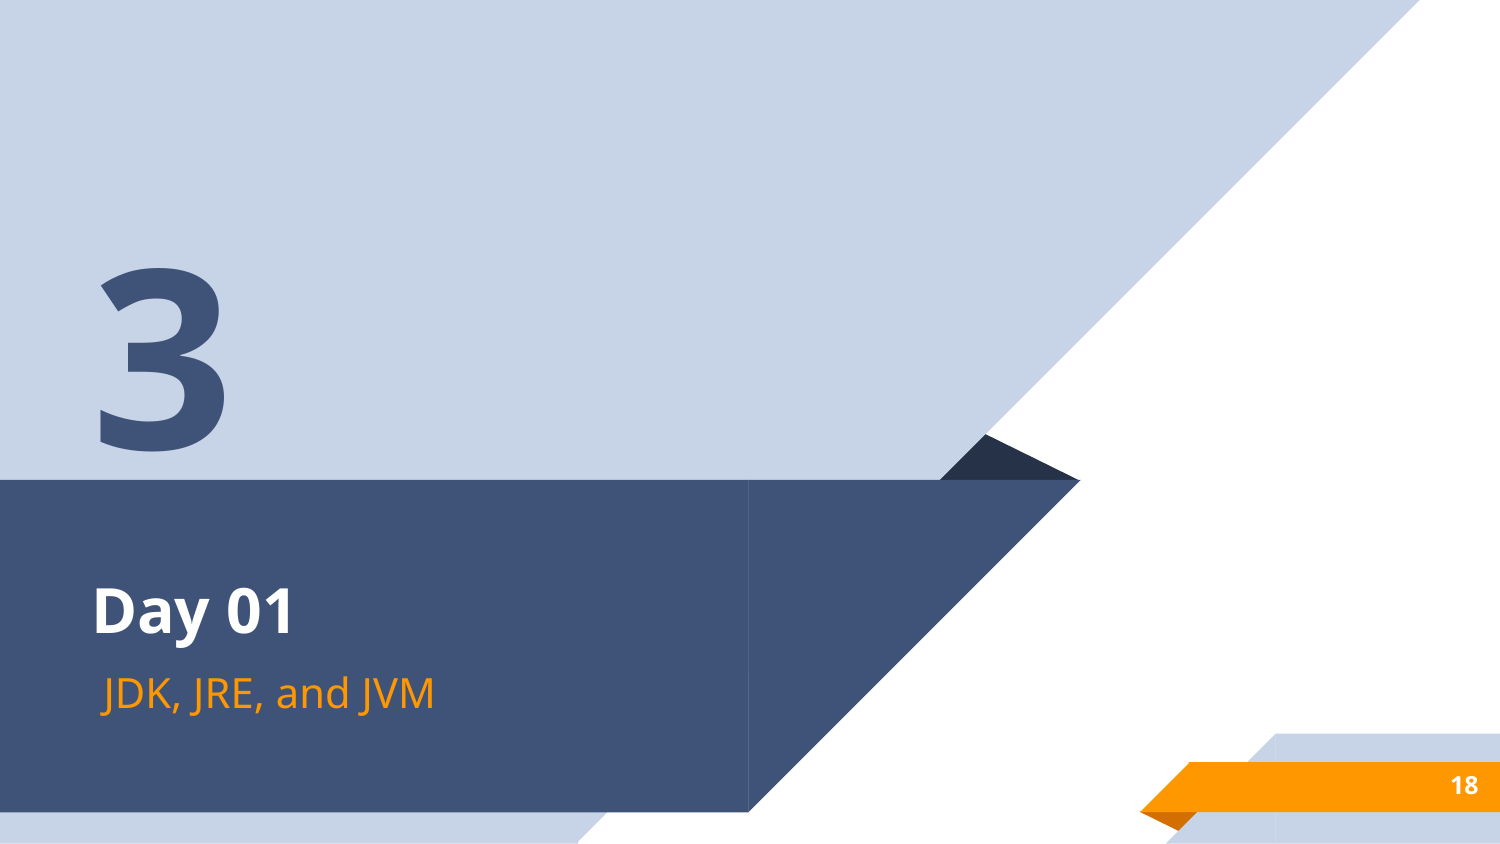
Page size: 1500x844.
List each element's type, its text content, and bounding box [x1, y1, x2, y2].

text_box 3 [76, 0, 434, 515]
slide_number 18 [1249, 760, 1494, 813]
subtitle JDK, JRE, and JVM [76, 652, 748, 781]
title Day 01 [76, 470, 748, 652]
